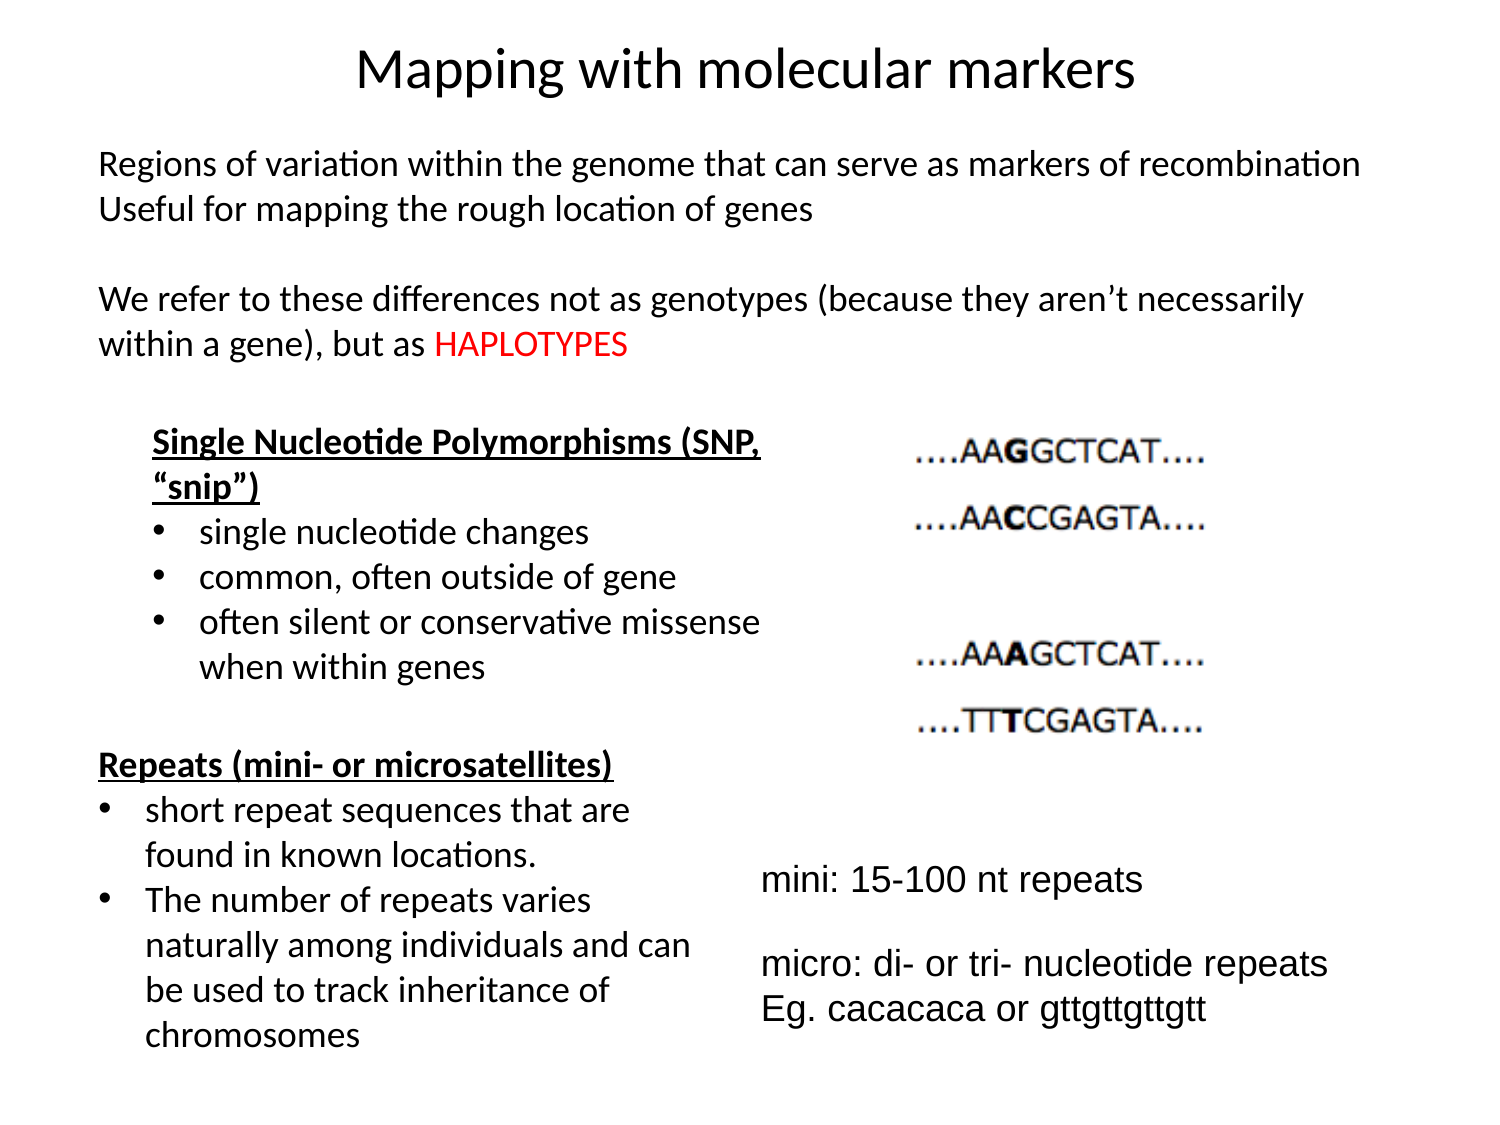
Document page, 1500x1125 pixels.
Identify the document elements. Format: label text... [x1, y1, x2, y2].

picture [888, 408, 1229, 762]
text_box Repeats (mini- or microsatellites) short repeat sequences that are found in known locations. The number of repeats varies naturally among individuals and can be used to track inheritance of chromosomes [83, 732, 724, 1063]
text_box Mapping with molecular markers [340, 22, 1152, 108]
text_box micro: di- or tri- nucleotide repeats Eg. cacacaca or gttgttgttgtt [746, 931, 1372, 1036]
text_box Regions of variation within the genome that can serve as markers of recombination Useful for mapping the rough location of genes We refer to these differences not as genotypes (because they aren’t necessarily within a gene), but as HAPLOTYPES [83, 132, 1409, 372]
text_box Single Nucleotide Polymorphisms (SNP, “snip”) single nucleotide changes common, often outside of gene often silent or conservative missense when within genes [137, 409, 842, 695]
text_box mini: 15-100 nt repeats [746, 847, 1372, 908]
